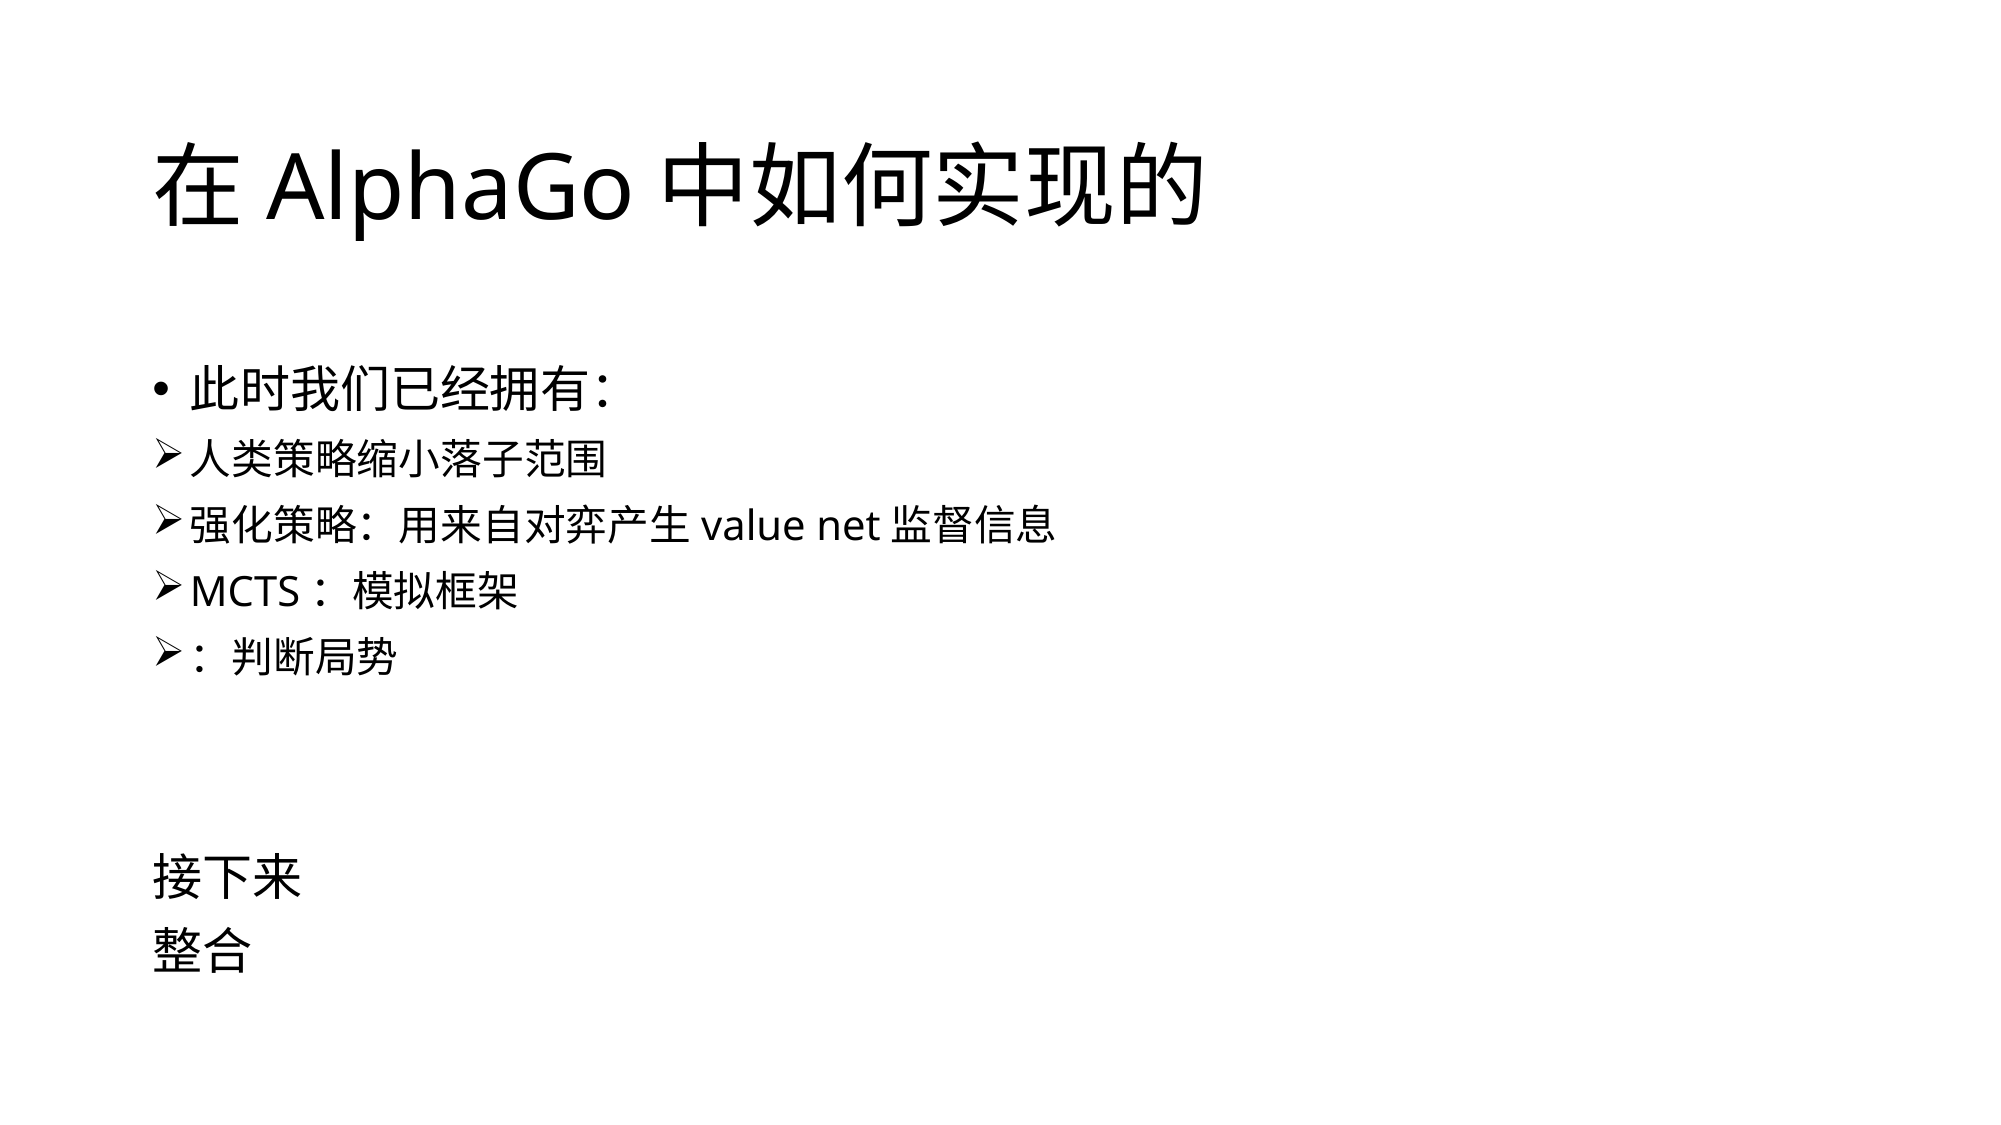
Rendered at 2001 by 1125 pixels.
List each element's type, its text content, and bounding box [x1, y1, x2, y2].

title 在AlphaGo中如何实现的 [137, 80, 1863, 299]
